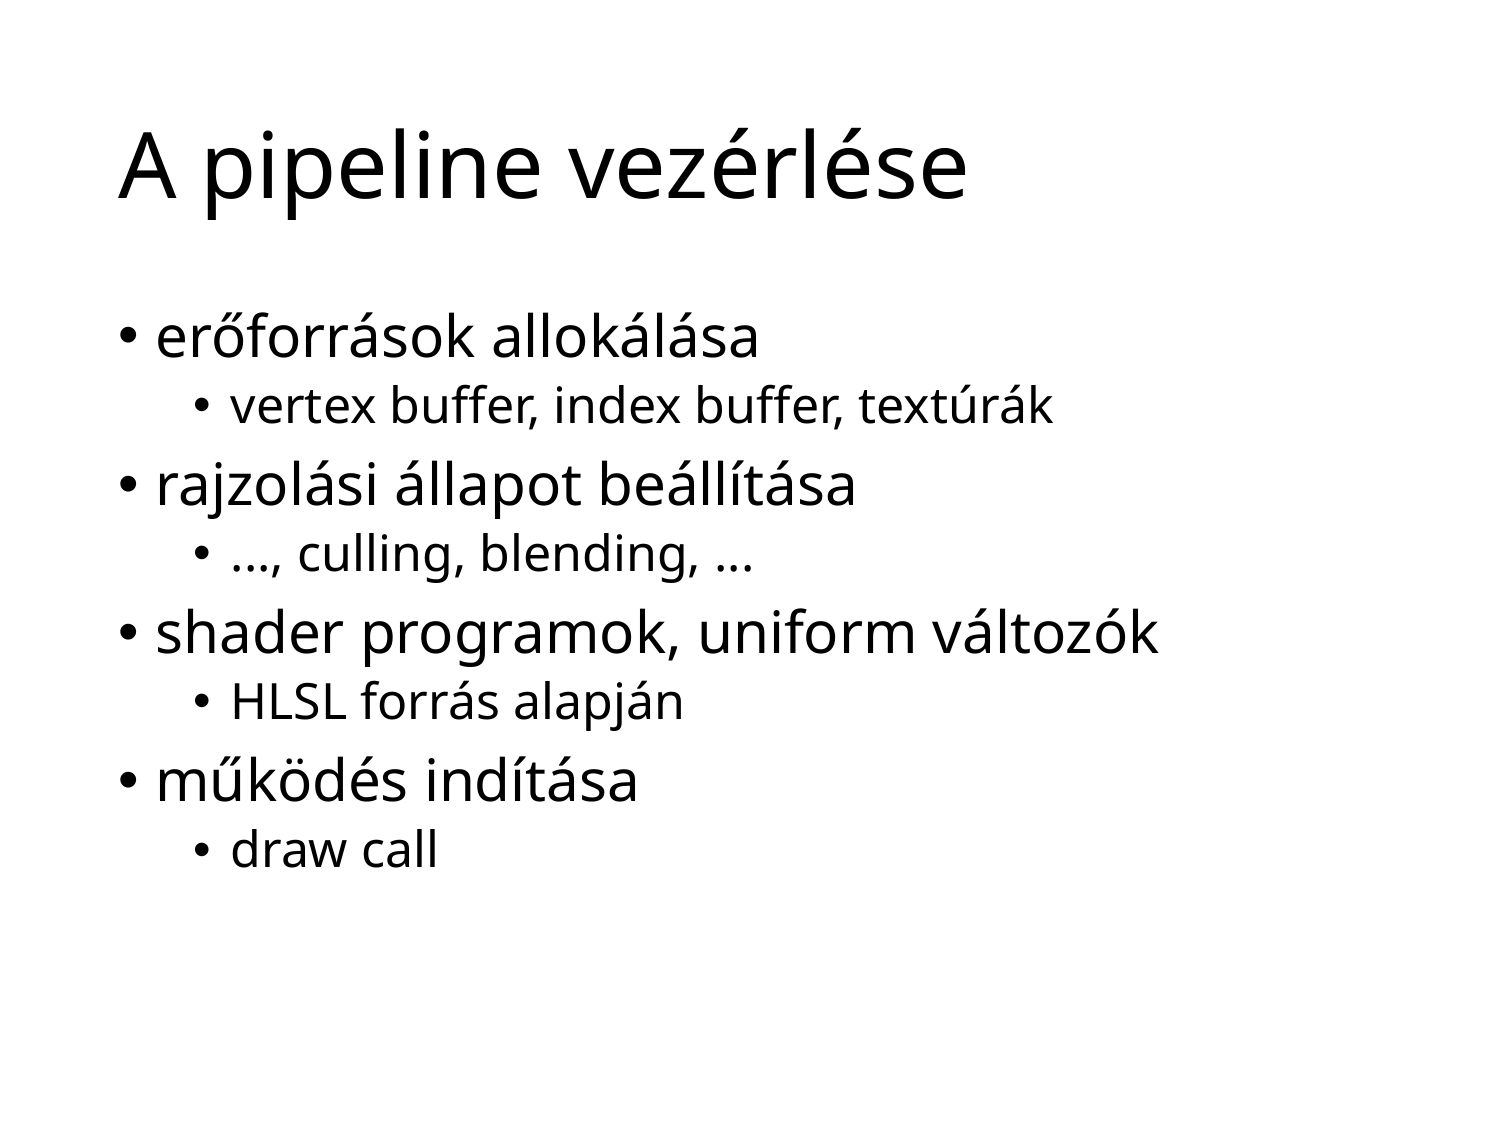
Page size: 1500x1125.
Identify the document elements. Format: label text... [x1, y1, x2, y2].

list erőforrások allokálása vertex buffer, index buffer, textúrák rajzolási állapot beállítása ..., culling, blending, ... shader programok, uniform változók HLSL forrás alapján működés indítása draw call [103, 299, 1397, 1114]
title A pipeline vezérlése [103, 59, 1397, 278]
